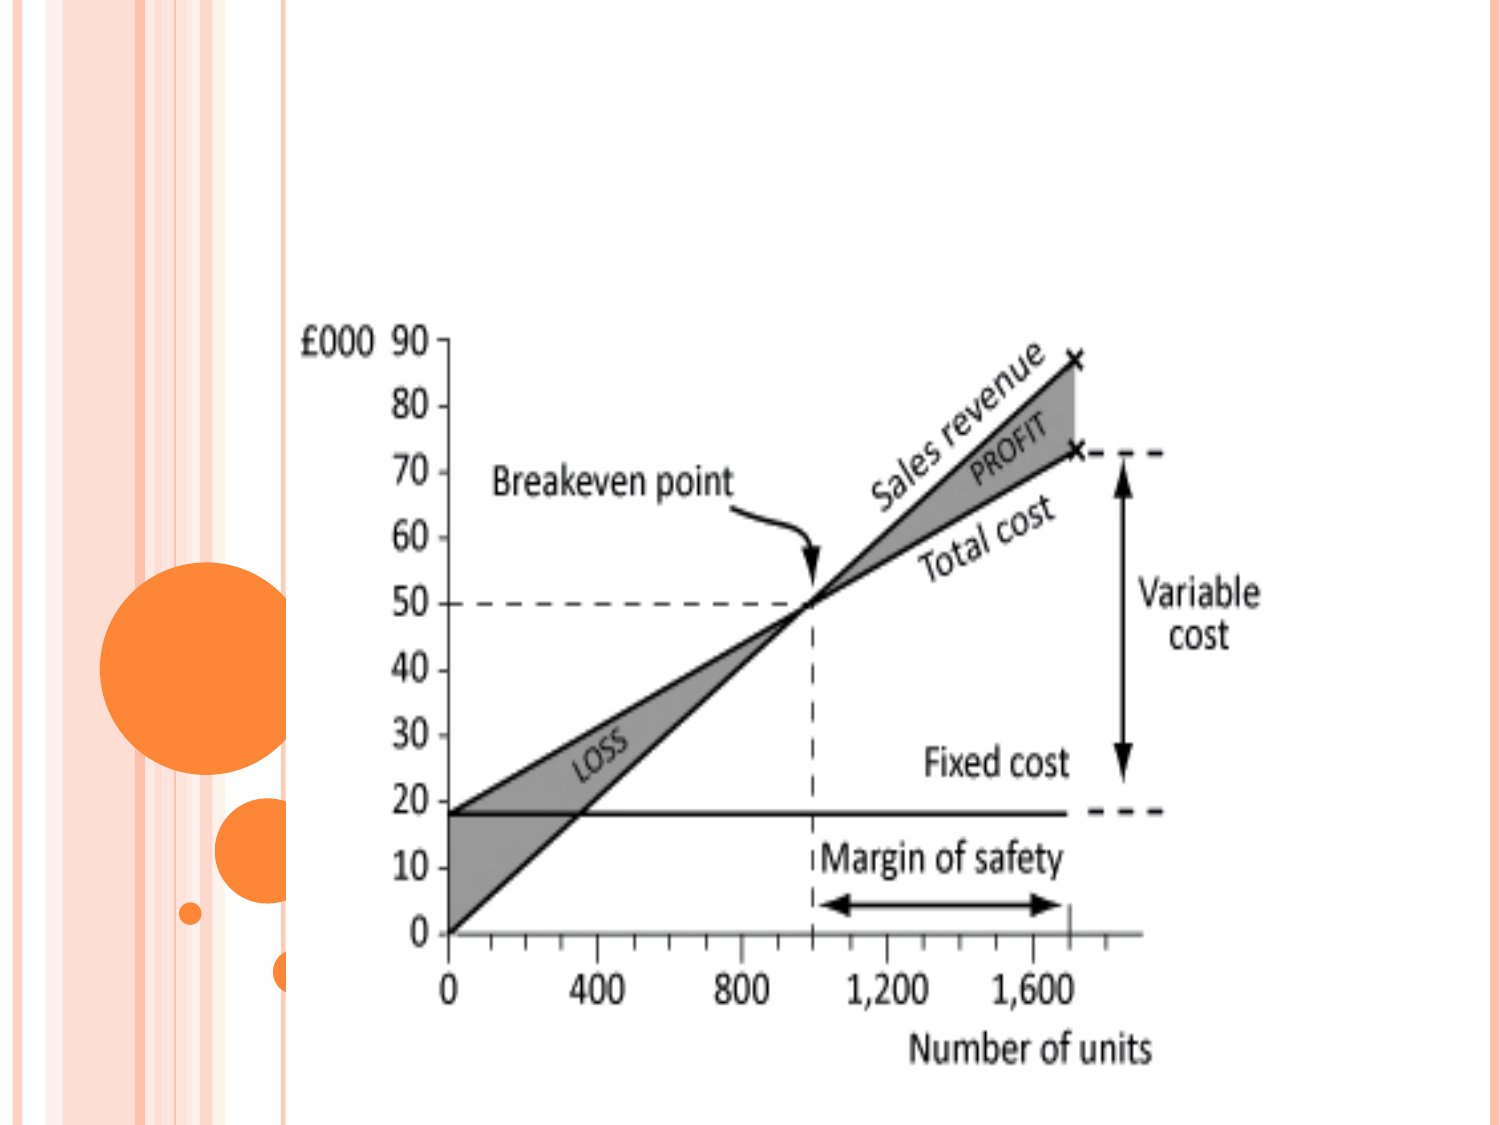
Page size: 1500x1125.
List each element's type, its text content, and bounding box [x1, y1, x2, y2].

picture [286, 308, 1280, 1090]
title Break-even chart [277, 125, 1388, 1012]
